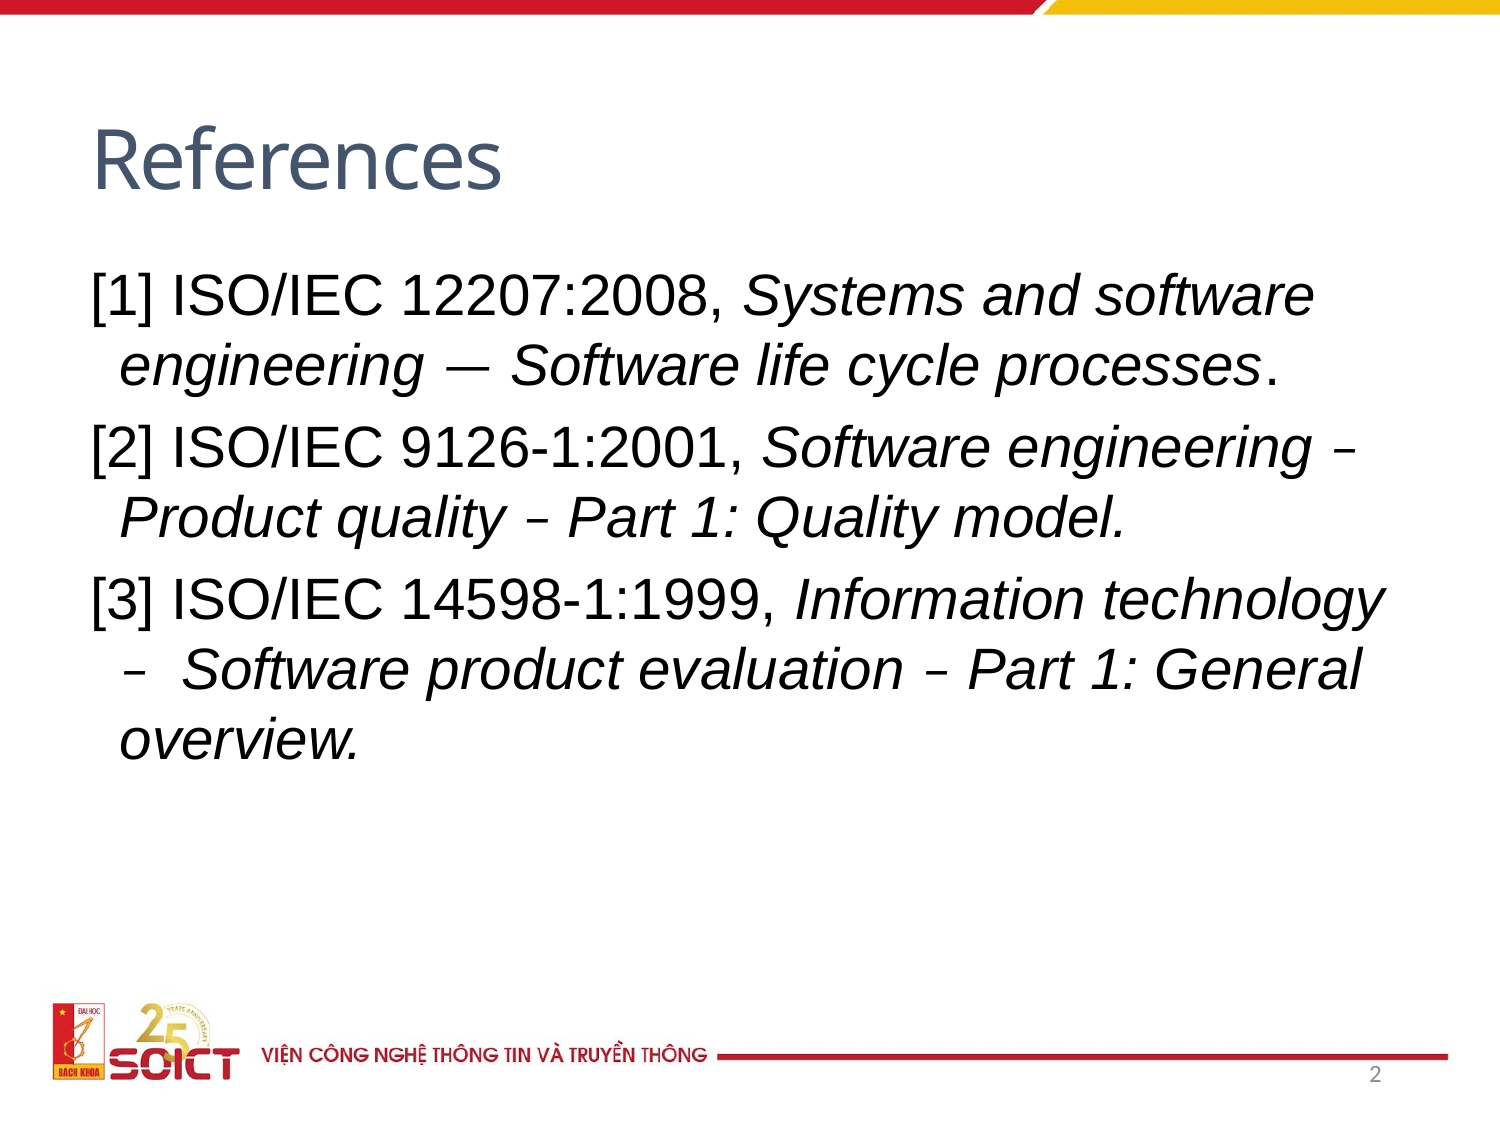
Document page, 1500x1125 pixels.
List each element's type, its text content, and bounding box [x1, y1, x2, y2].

picture [0, 0, 1500, 1125]
slide_number 2 [1059, 1050, 1397, 1103]
text_box References [74, 74, 1425, 238]
text_box [1] ISO/IEC 12207:2008, Systems and software engineering — Software life cycle processes. [2] ISO/IEC 9126-1:2001, Software engineering – Product quality – Part 1: Quality model. [3] ISO/IEC 14598-1:1999, Information technology – Software product evaluation – Part 1: General overview. [74, 249, 1425, 1050]
